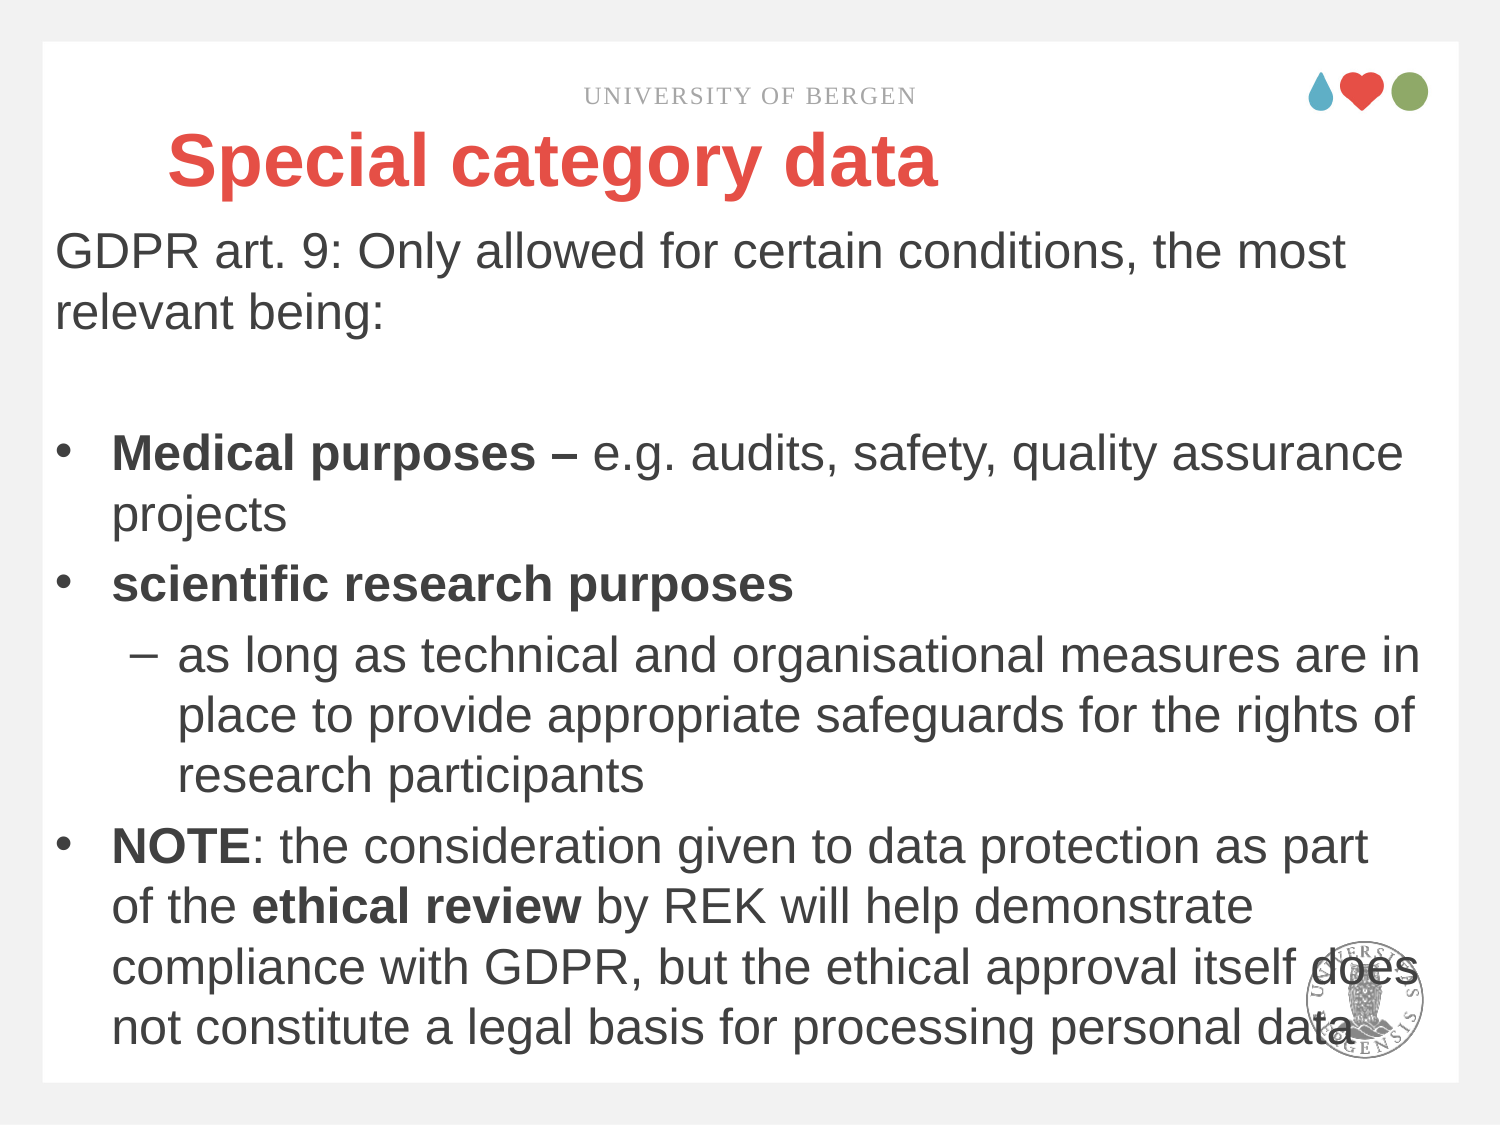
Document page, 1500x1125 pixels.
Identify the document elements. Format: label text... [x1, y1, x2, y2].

picture [0, 0, 1500, 1125]
list GDPR art. 9: Only allowed for certain conditions, the most relevant being: Medical purposes – e.g. audits, safety, quality assurance projects scientific research purposes as long as technical and organisational measures are in place to provide appropriate safeguards for the rights of research participants NOTE: the consideration given to data protection as part of the ethical review by REK will help demonstrate compliance with GDPR, but the ethical approval itself does not constitute a legal basis for processing personal data [54, 218, 1446, 1056]
title Special category data [167, 117, 1376, 202]
footer UNIVERSITY OF BERGEN [230, 79, 1270, 169]
